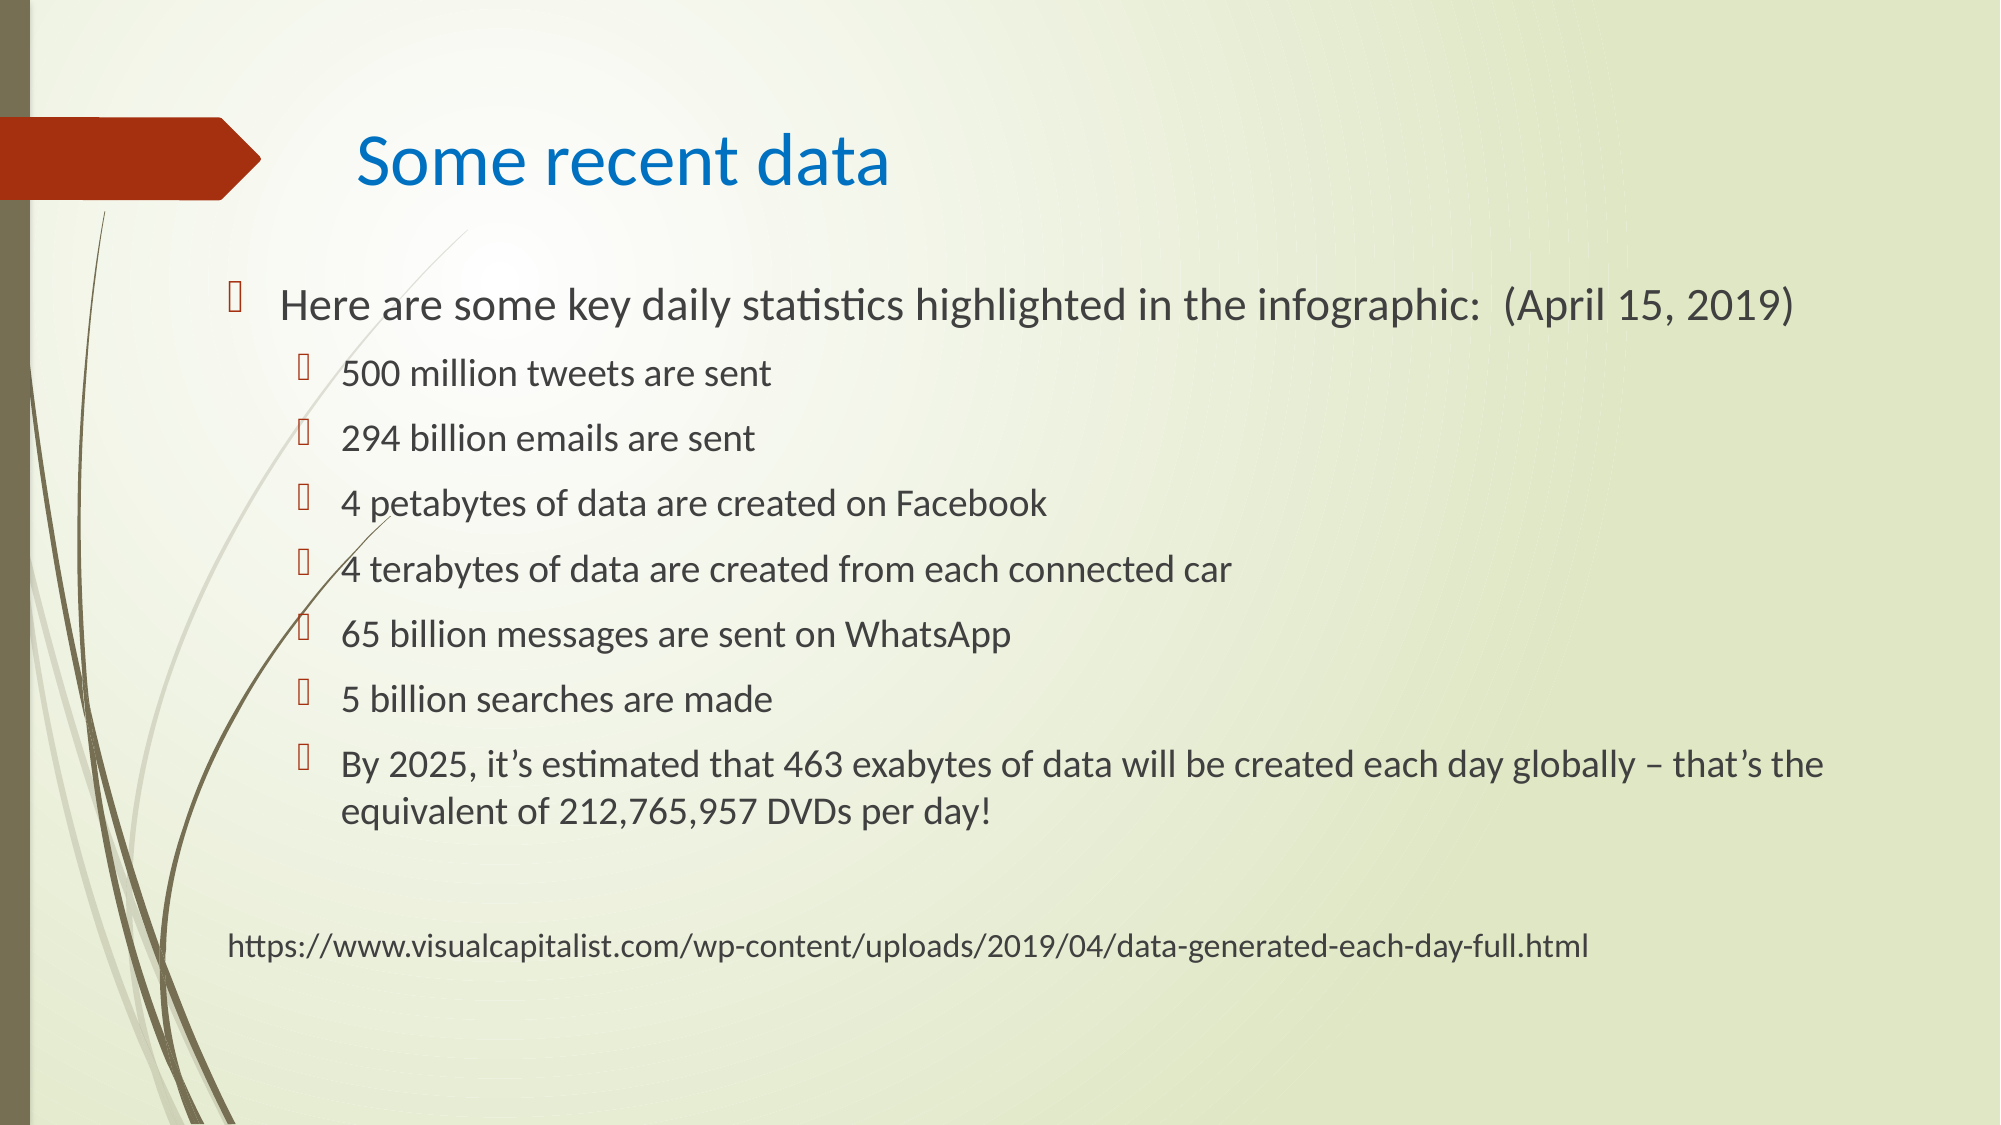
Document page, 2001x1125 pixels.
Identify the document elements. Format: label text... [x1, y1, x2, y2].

title Some recent data [341, 102, 1804, 220]
list Here are some key daily statistics highlighted in the infographic: (April 15, 2019) 500 million tweets are sent 294 billion emails are sent 4 petabytes of data are created on Facebook 4 terabytes of data are created from each connected car 65 billion messages are sent on WhatsApp 5 billion searches are made By 2025, it’s estimated that 463 exabytes of data will be created each day globally – that’s the equivalent of 212,765,957 DVDs per day! https://www.visualcapitalist.com/wp-content/uploads/2019/04/data-generated-each-day-full.html [212, 266, 1894, 979]
